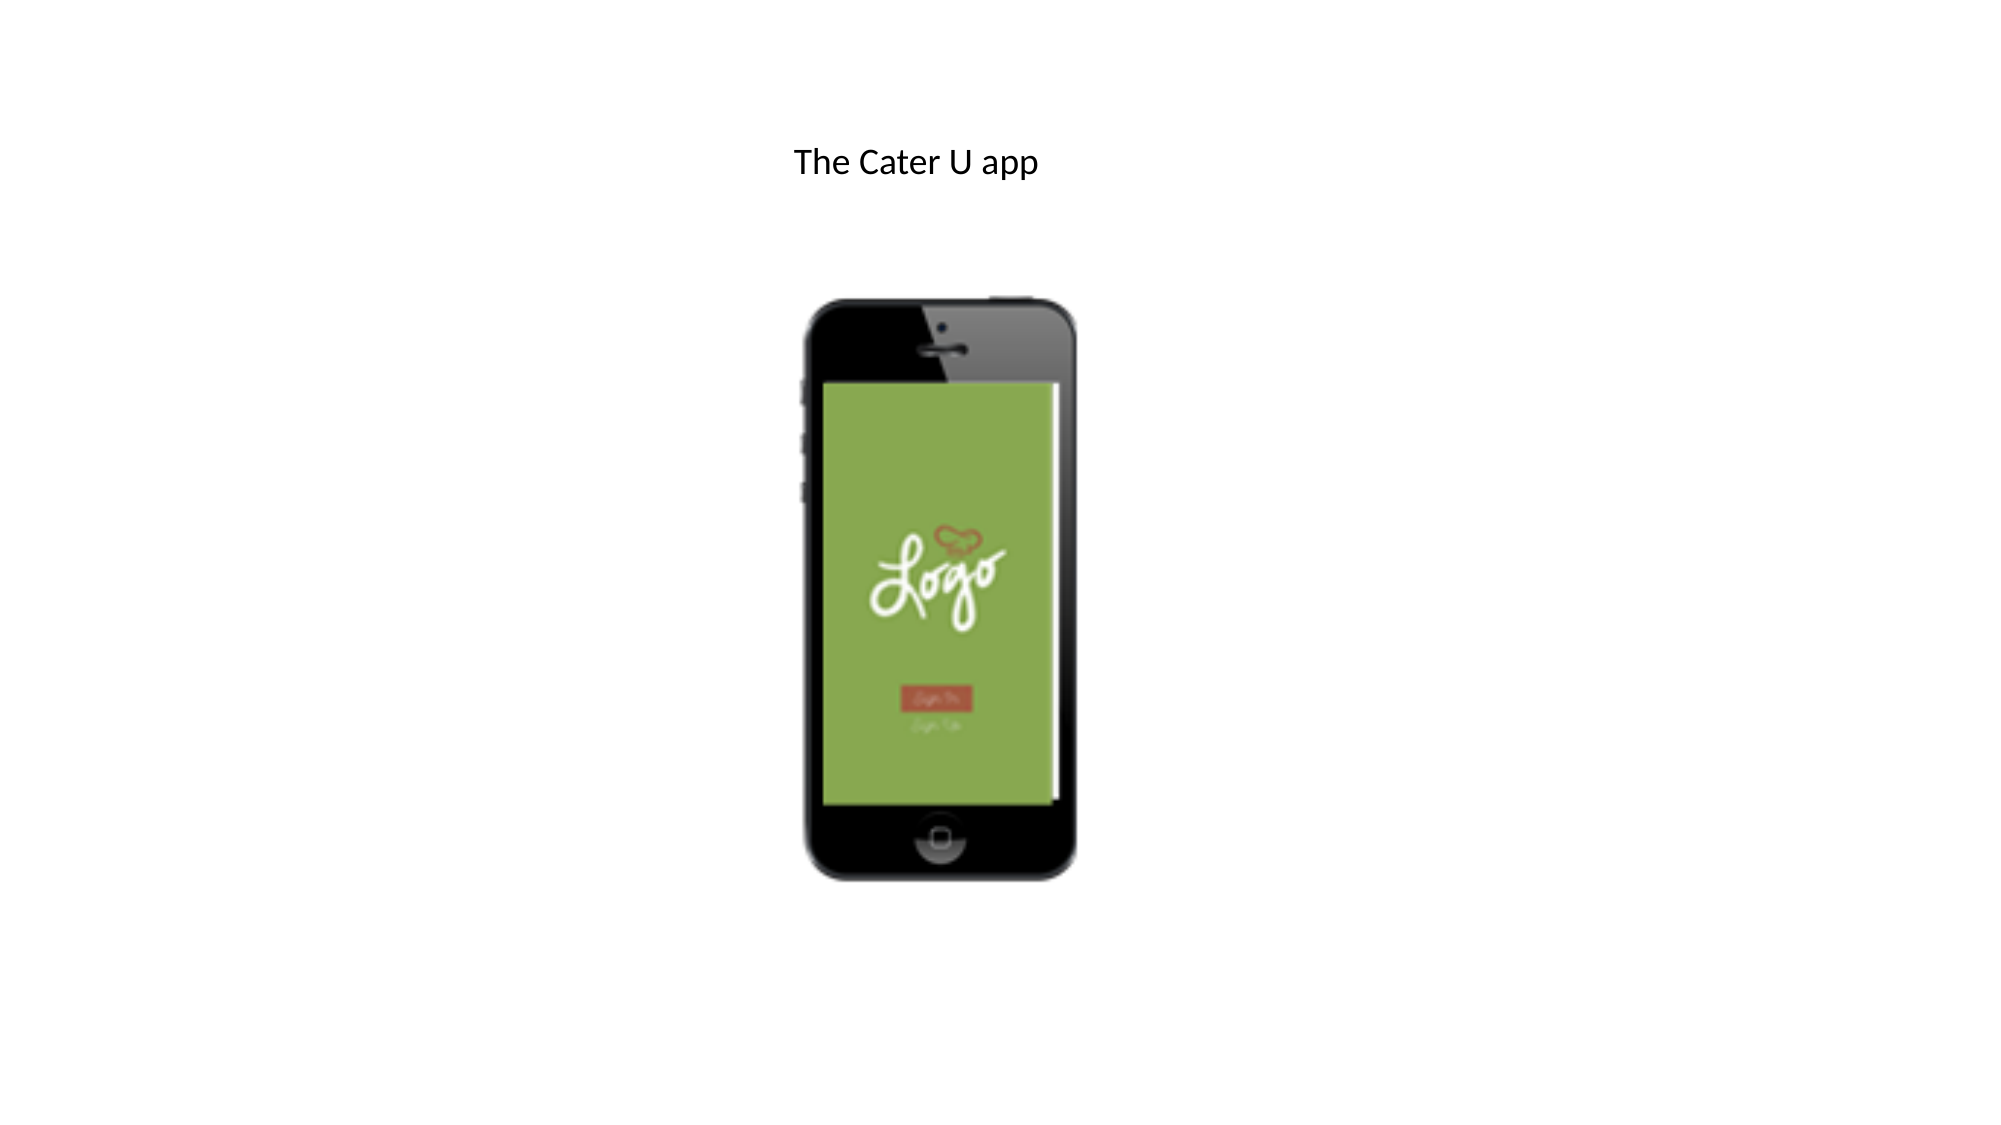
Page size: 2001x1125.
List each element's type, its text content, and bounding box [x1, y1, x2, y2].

picture [658, 227, 1232, 961]
text_box The Cater U app [620, 129, 1213, 190]
